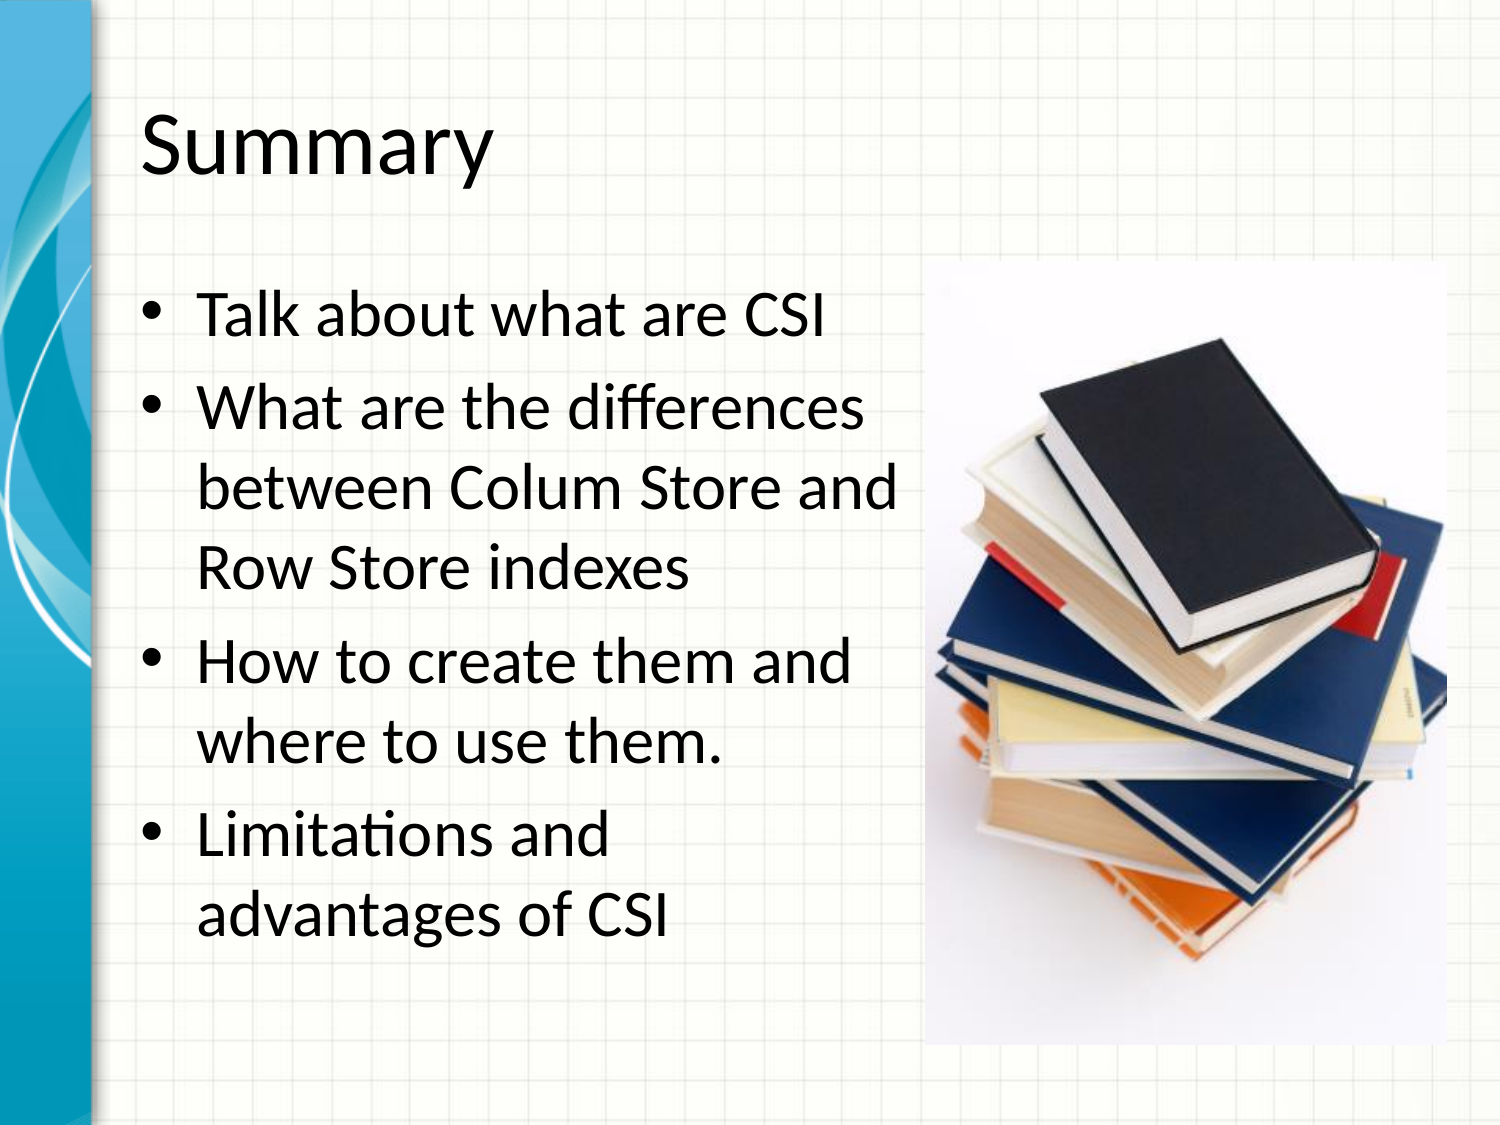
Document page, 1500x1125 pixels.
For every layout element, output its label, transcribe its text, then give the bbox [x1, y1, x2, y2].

picture [0, 0, 1500, 1125]
title Summary [125, 44, 1450, 232]
list Talk about what are CSI What are the differences between Colum Store and Row Store indexes How to create them and where to use them. Limitations and advantages of CSI [125, 261, 924, 1046]
